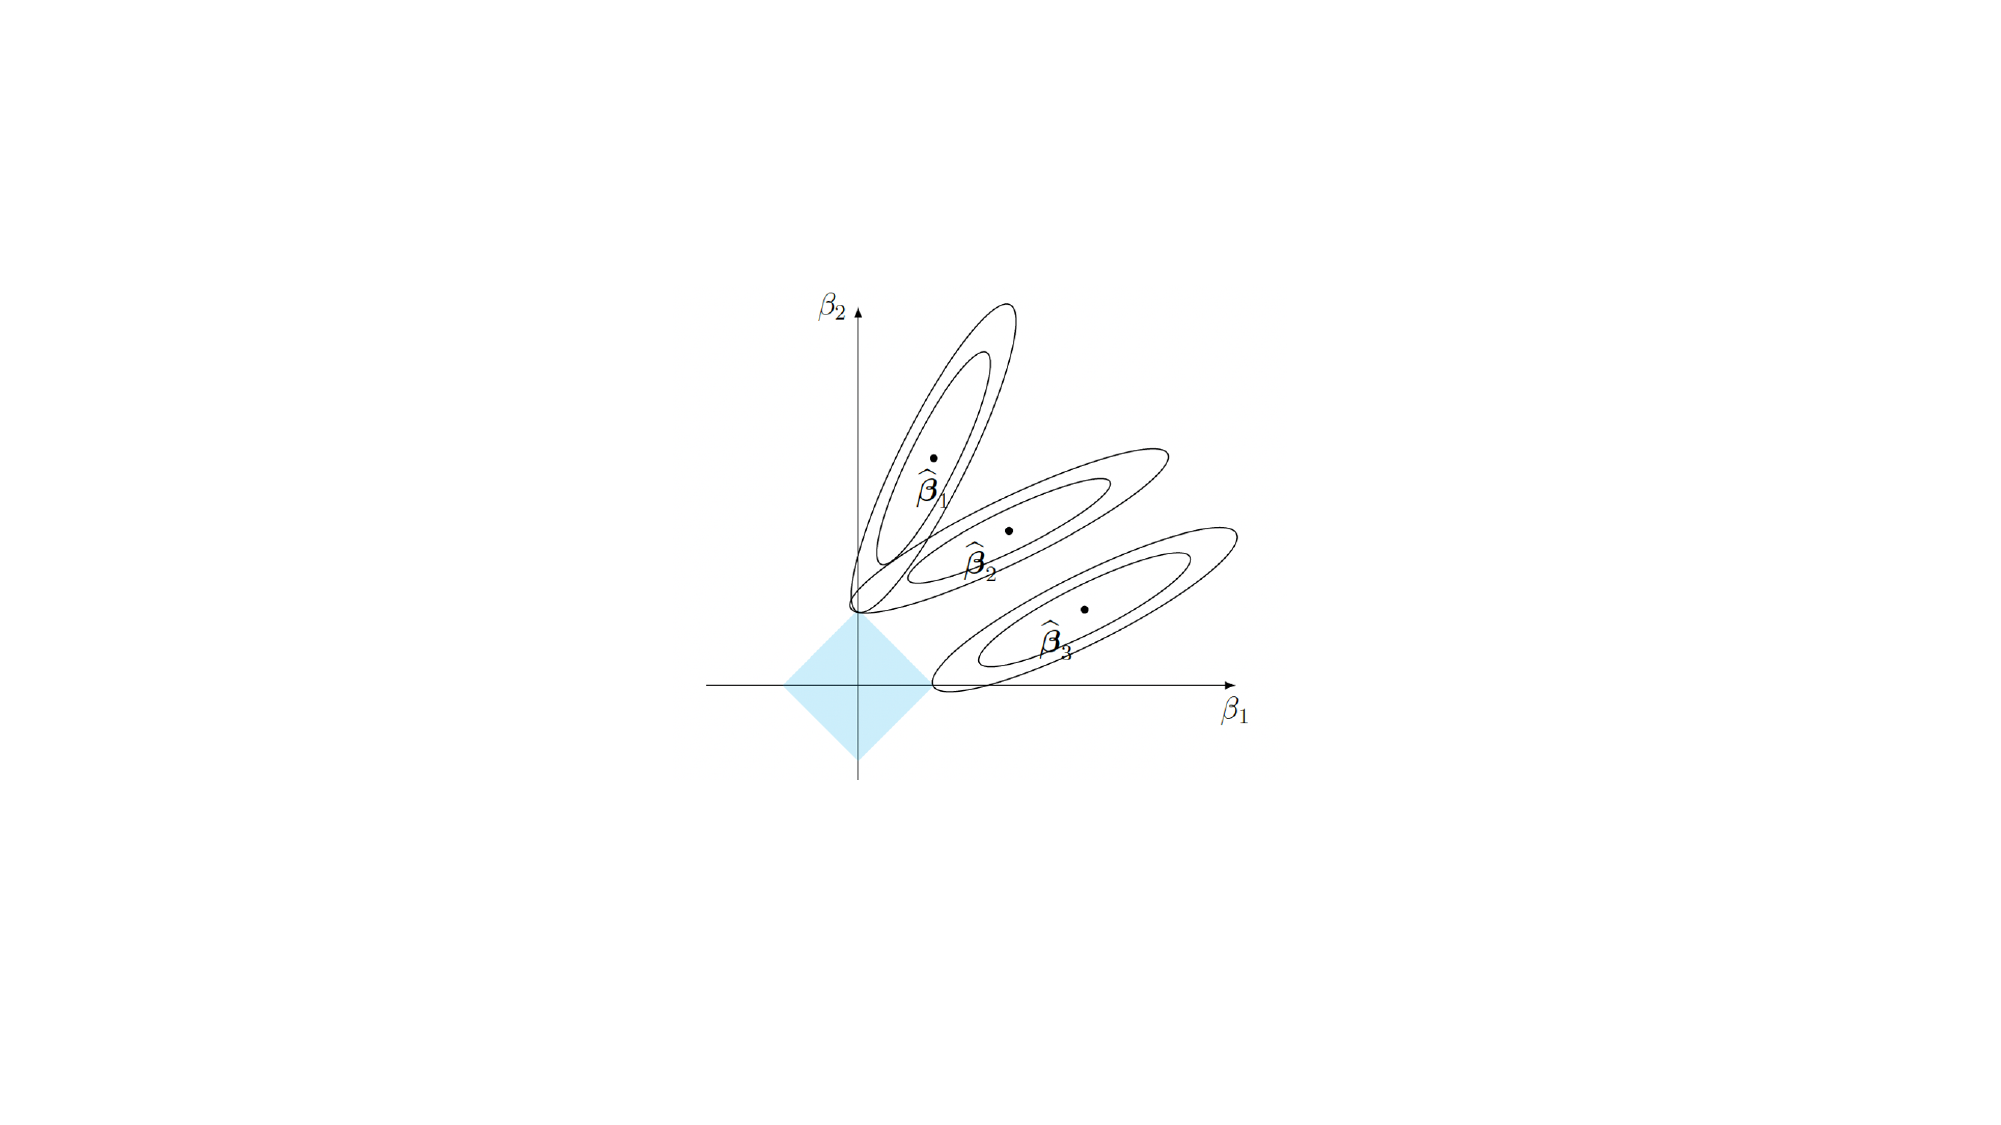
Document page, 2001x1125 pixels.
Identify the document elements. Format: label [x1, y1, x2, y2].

picture [354, 284, 1556, 780]
